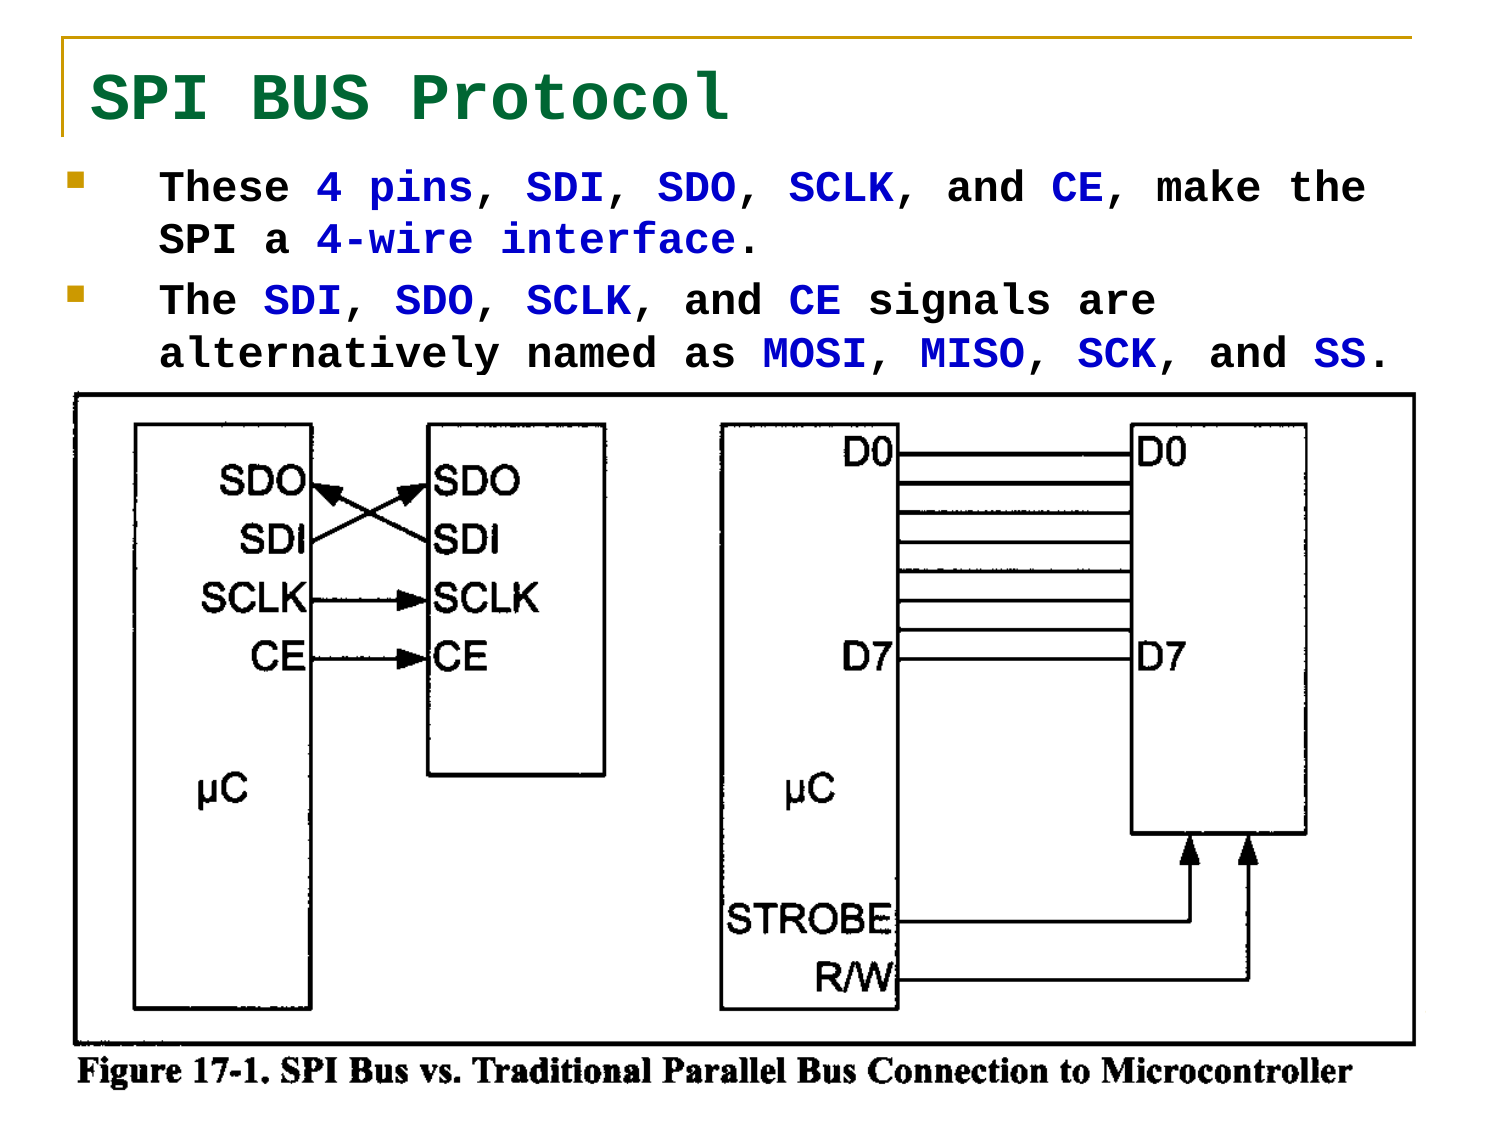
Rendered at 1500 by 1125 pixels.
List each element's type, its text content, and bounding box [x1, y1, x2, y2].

list These 4 pins, SDI, SDO, SCLK, and CE, make the SPI a 4-wire interface. The SDI, SDO, SCLK, and CE signals are alternatively named as MOSI, MISO, SCK, and SS. [49, 149, 1438, 1026]
picture [62, 374, 1426, 1111]
title SPI BUS Protocol [74, 45, 1426, 149]
